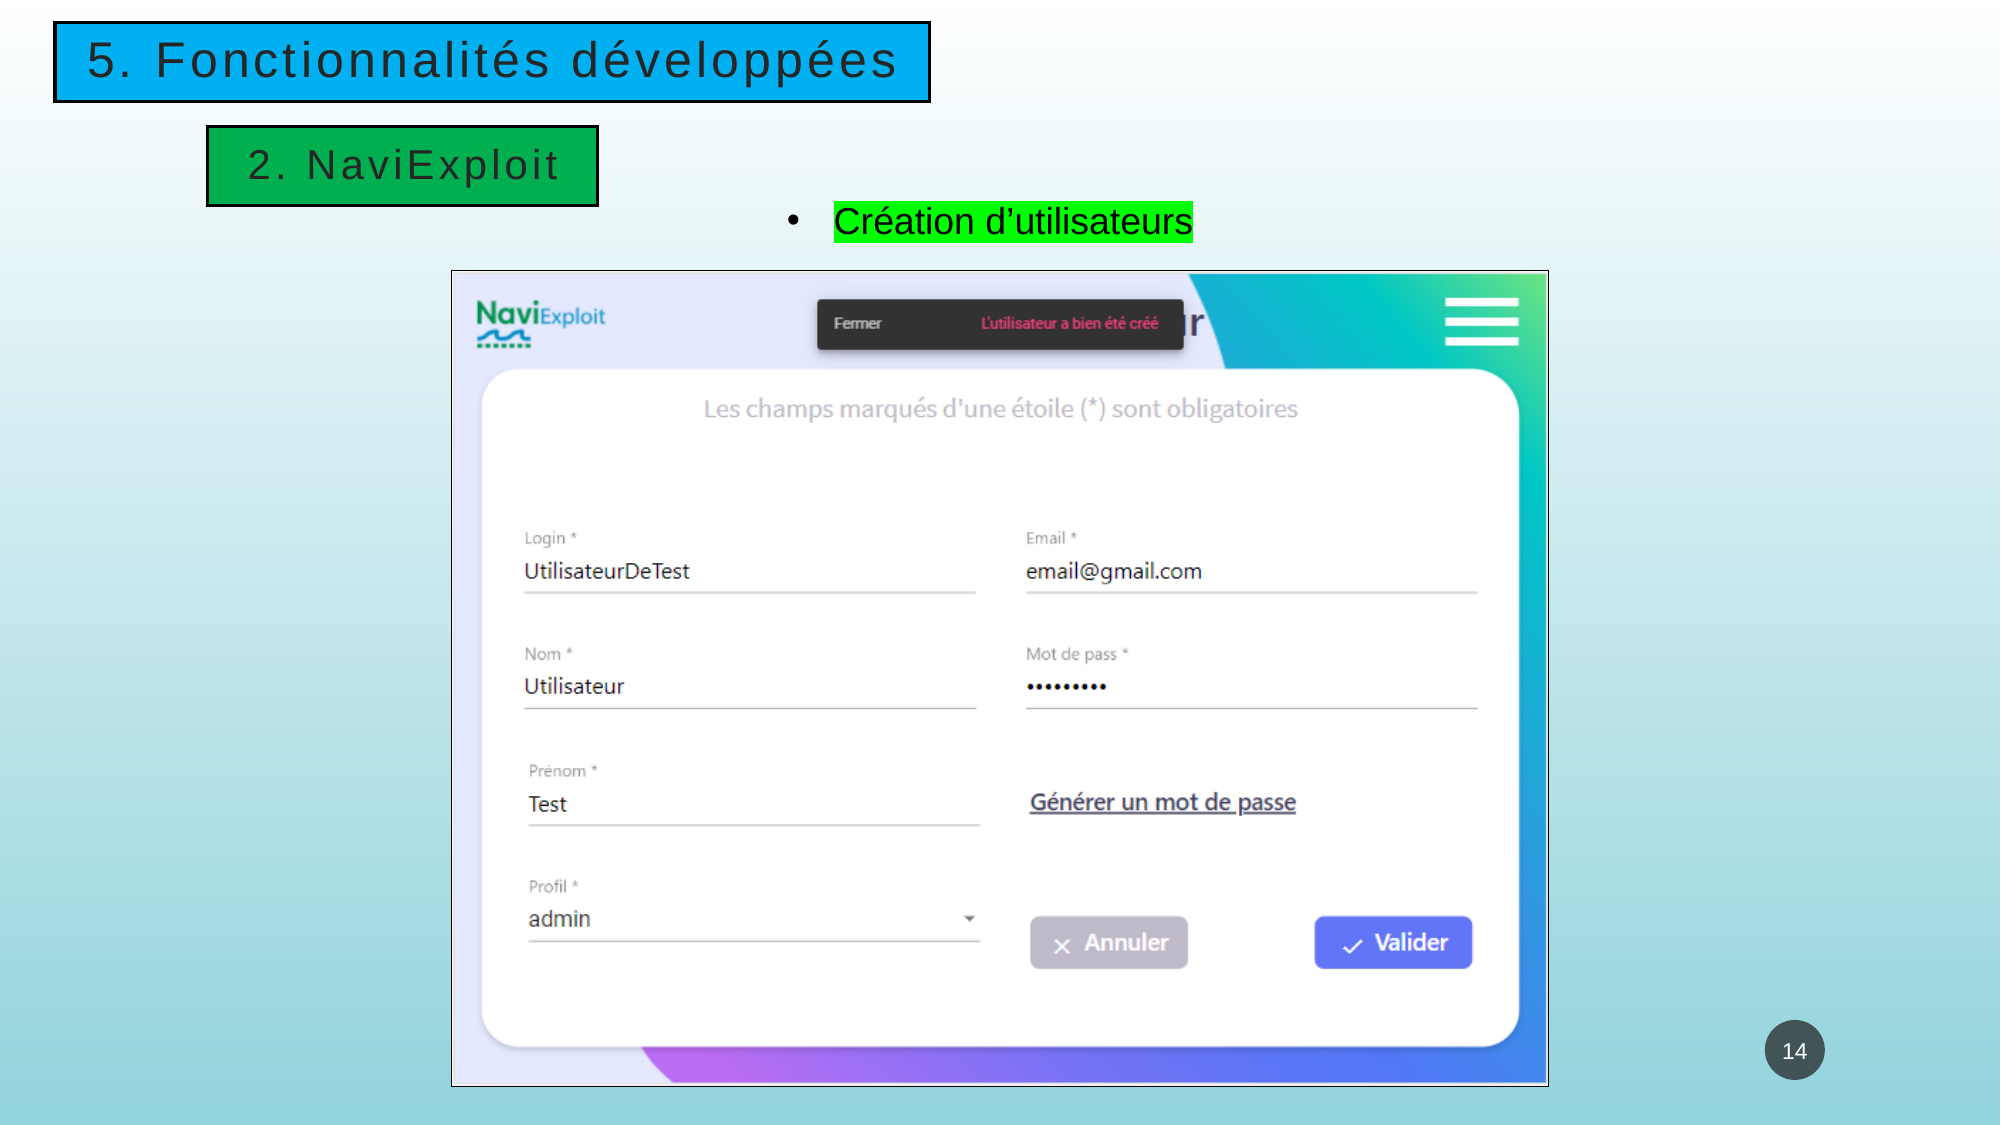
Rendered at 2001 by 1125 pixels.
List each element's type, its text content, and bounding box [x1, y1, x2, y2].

text_box 2. NaviExploit [207, 126, 598, 206]
text_box Création d’utilisateurs [772, 189, 1228, 250]
slide_number 14 [1764, 1019, 1825, 1080]
picture [451, 270, 1549, 1087]
title 5. Fonctionnalités développées [52, 19, 933, 104]
